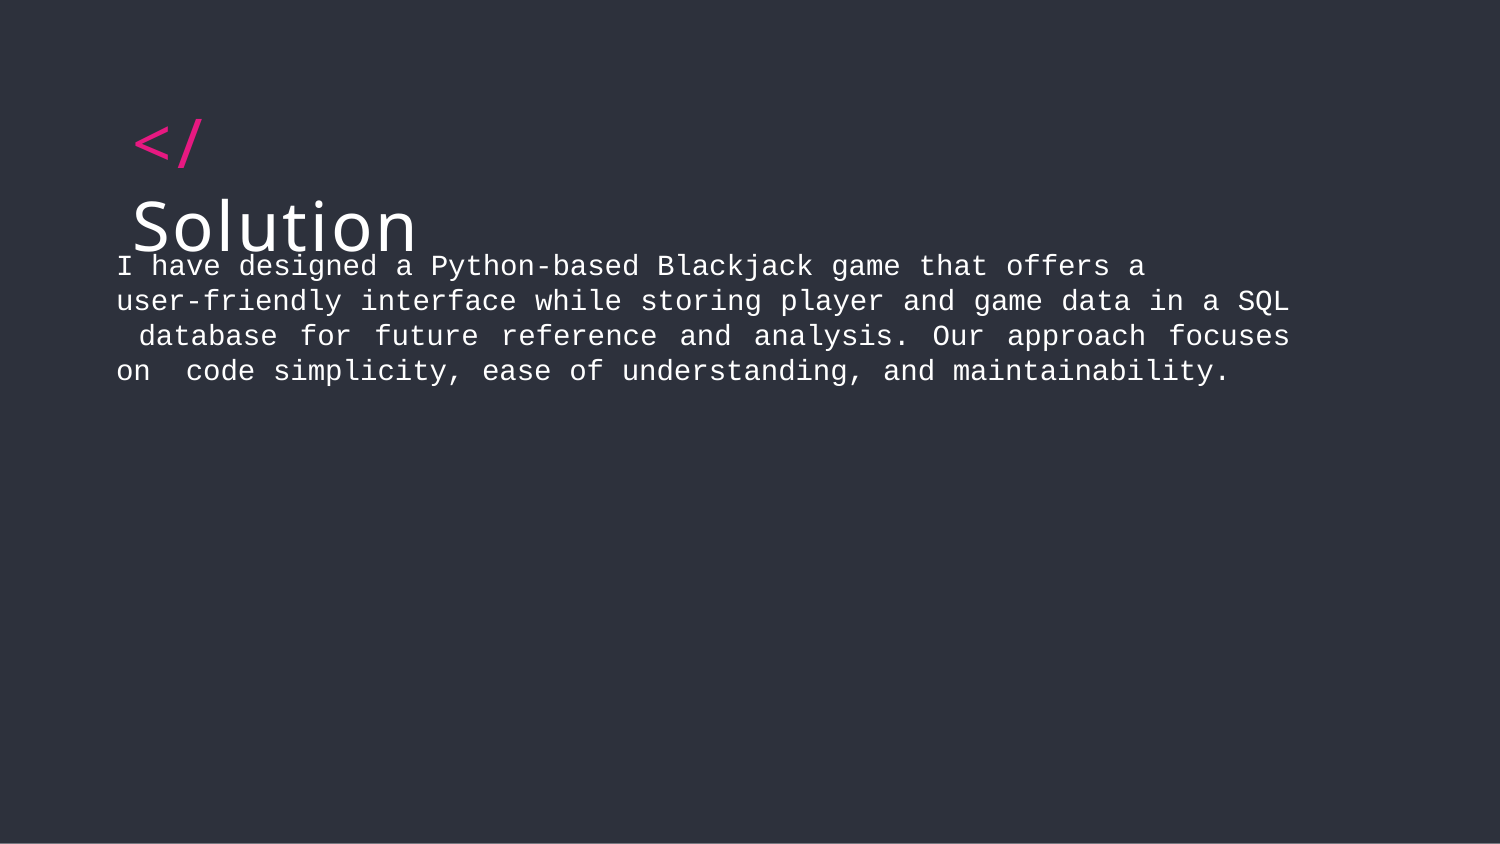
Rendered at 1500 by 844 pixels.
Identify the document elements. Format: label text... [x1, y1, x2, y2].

text_box I have designed a Python-based Blackjack game that offers a user-friendly interface while storing player and game data in a SQL database for future reference and analysis. Our approach focuses on code simplicity, ease of understanding, and maintainability. [114, 244, 1291, 386]
title </Solution [130, 97, 479, 244]
